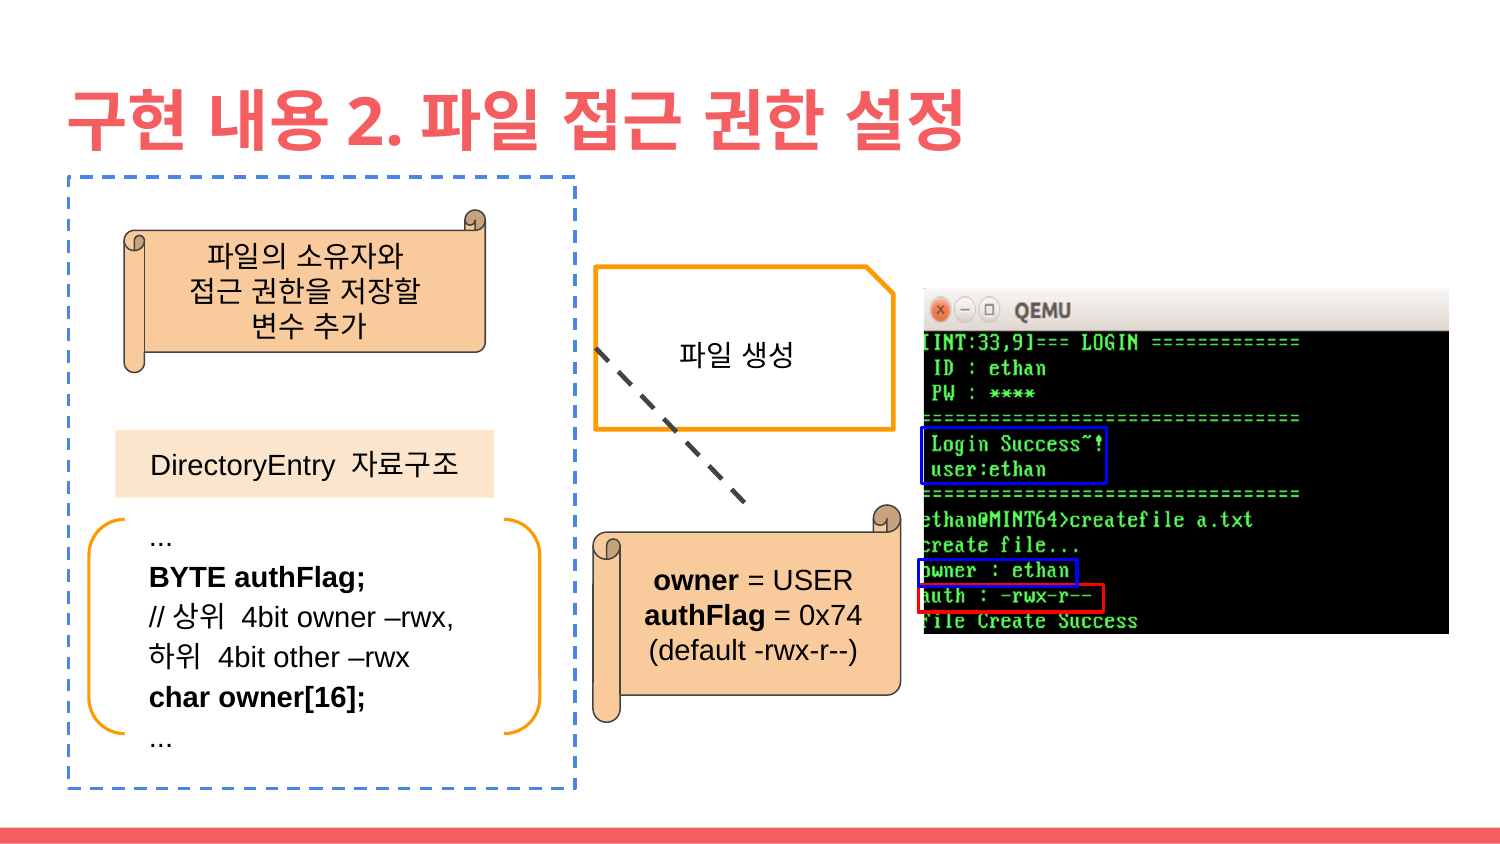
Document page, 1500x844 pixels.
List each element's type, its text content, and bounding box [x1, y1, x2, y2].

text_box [917, 288, 1450, 634]
text_box 파일 생성 [595, 266, 894, 430]
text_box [68, 176, 576, 789]
text_box owner = USER authFlag = 0x74 (default -rwx-r--) [592, 504, 901, 723]
title 구현 내용2.파일 접근 권한 설정 [51, 64, 1449, 167]
